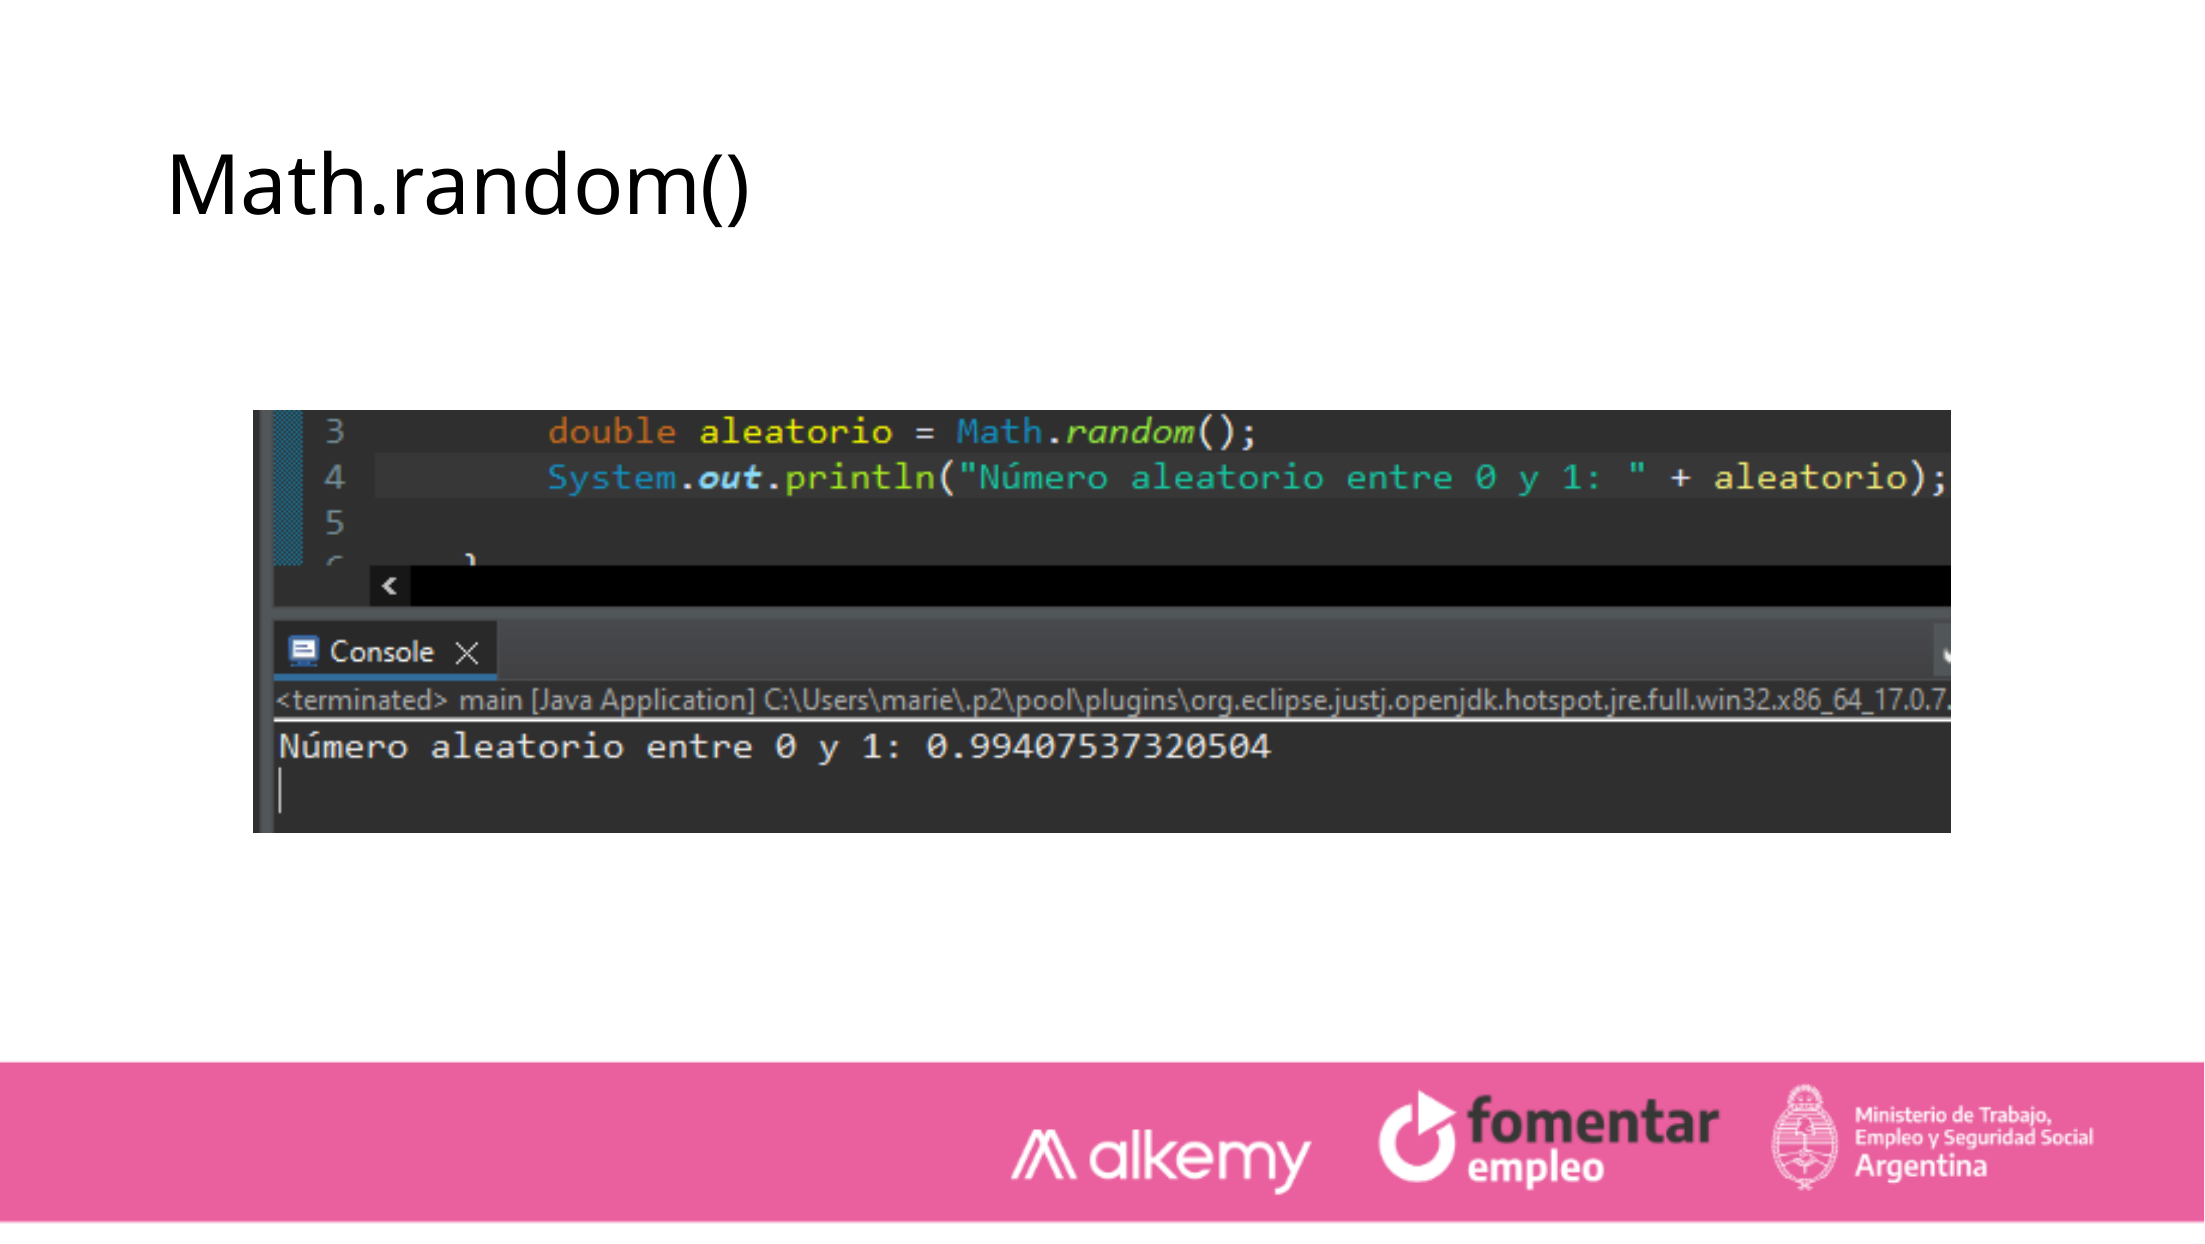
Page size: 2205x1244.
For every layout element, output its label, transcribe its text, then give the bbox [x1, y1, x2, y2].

picture [0, 0, 2205, 1244]
text_box Math.random() [149, 116, 1655, 247]
